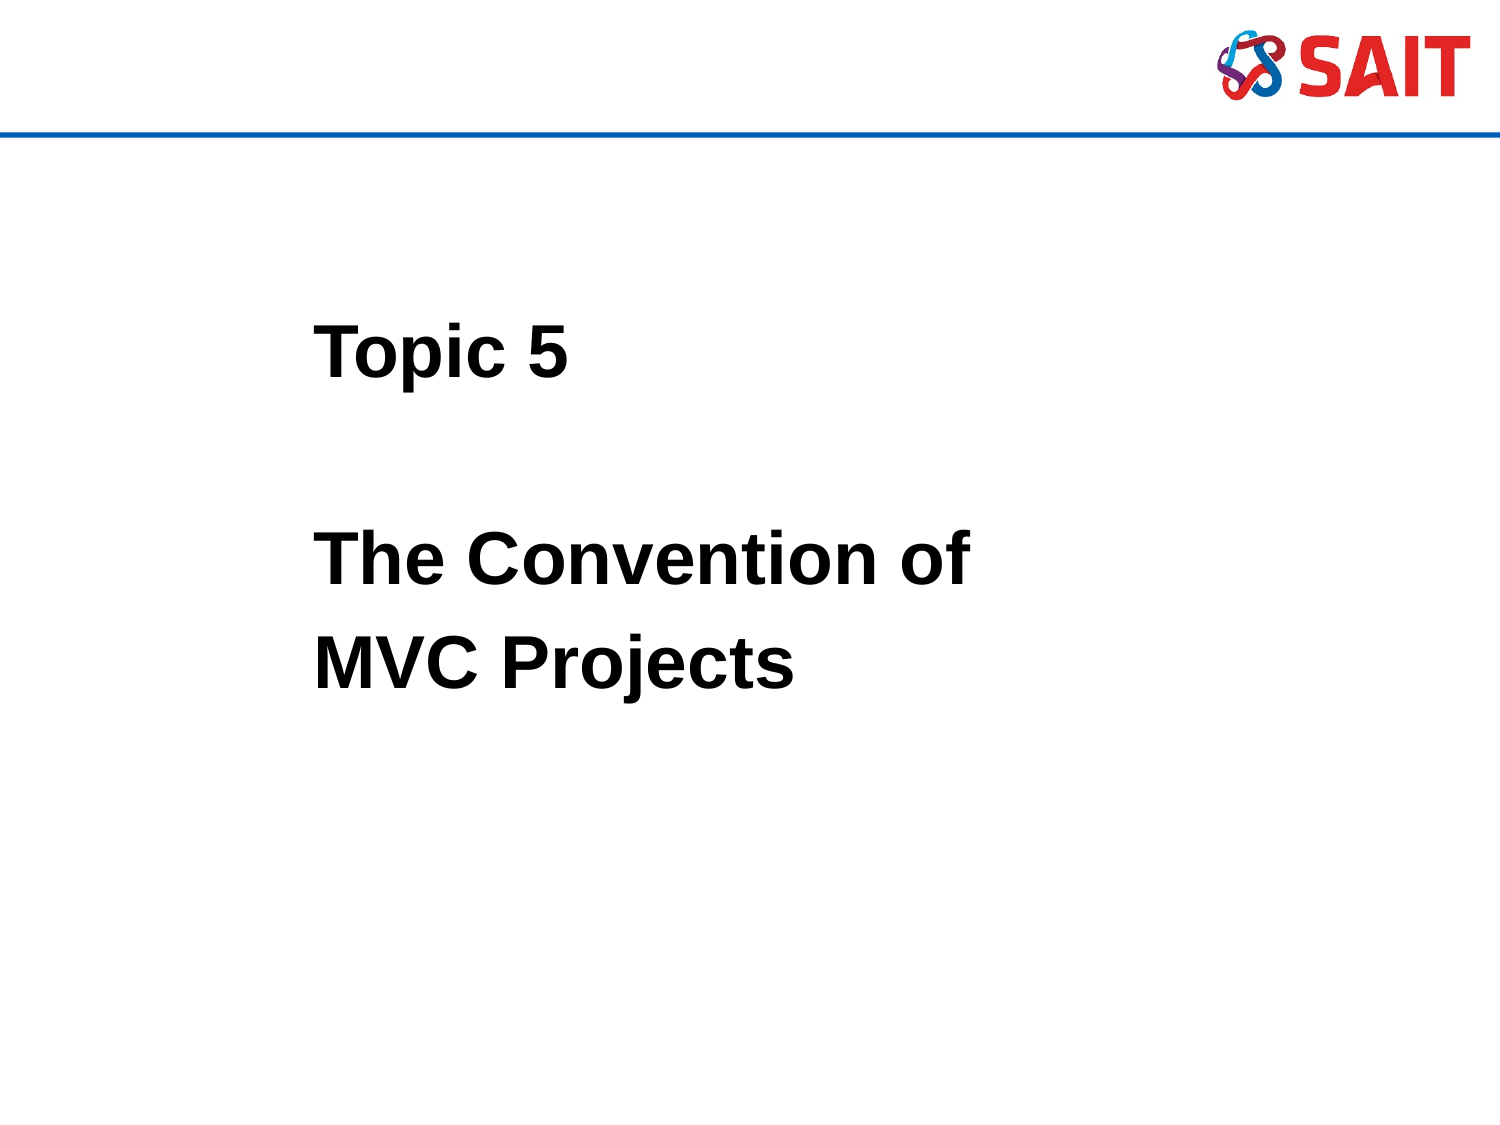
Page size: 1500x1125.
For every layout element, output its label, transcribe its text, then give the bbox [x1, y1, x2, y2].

picture [1187, 0, 1500, 130]
list Topic 5 The Convention of MVC Projects [298, 281, 1391, 717]
